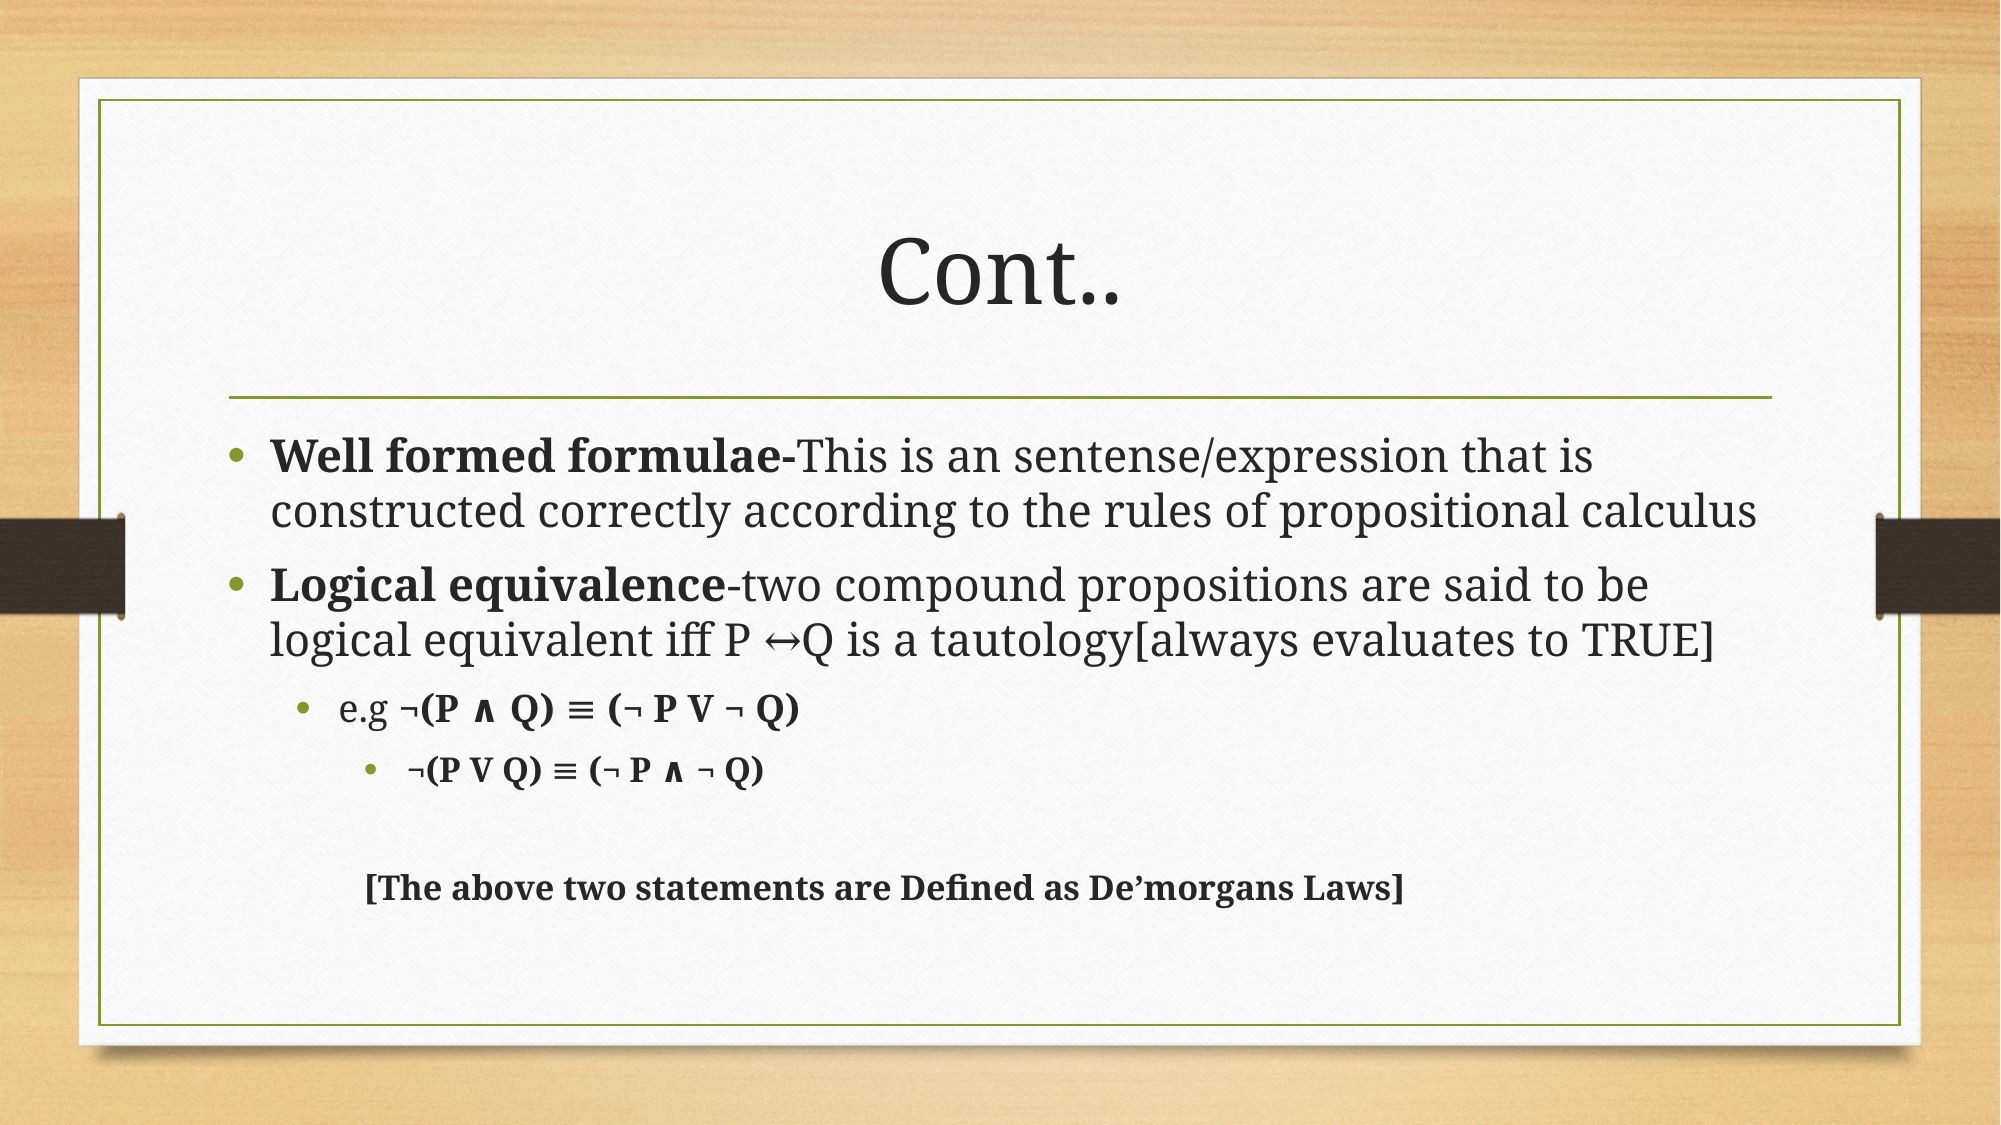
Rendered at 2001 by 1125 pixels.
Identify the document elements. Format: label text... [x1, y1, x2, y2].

title Cont.. [212, 161, 1788, 375]
picture [0, 0, 2001, 1125]
list Well formed formulae-This is an sentense/expression that is constructed correctly according to the rules of propositional calculus Logical equivalence-two compound propositions are said to be logical equivalent iff P ↔Q is a tautology[always evaluates to TRUE] e.g ¬(P ∧ Q) ≡ (¬ P V ¬ Q) ¬(P V Q) ≡ (¬ P ∧ ¬ Q) [The above two statements are Defined as De’morgans Laws] [212, 419, 1788, 964]
